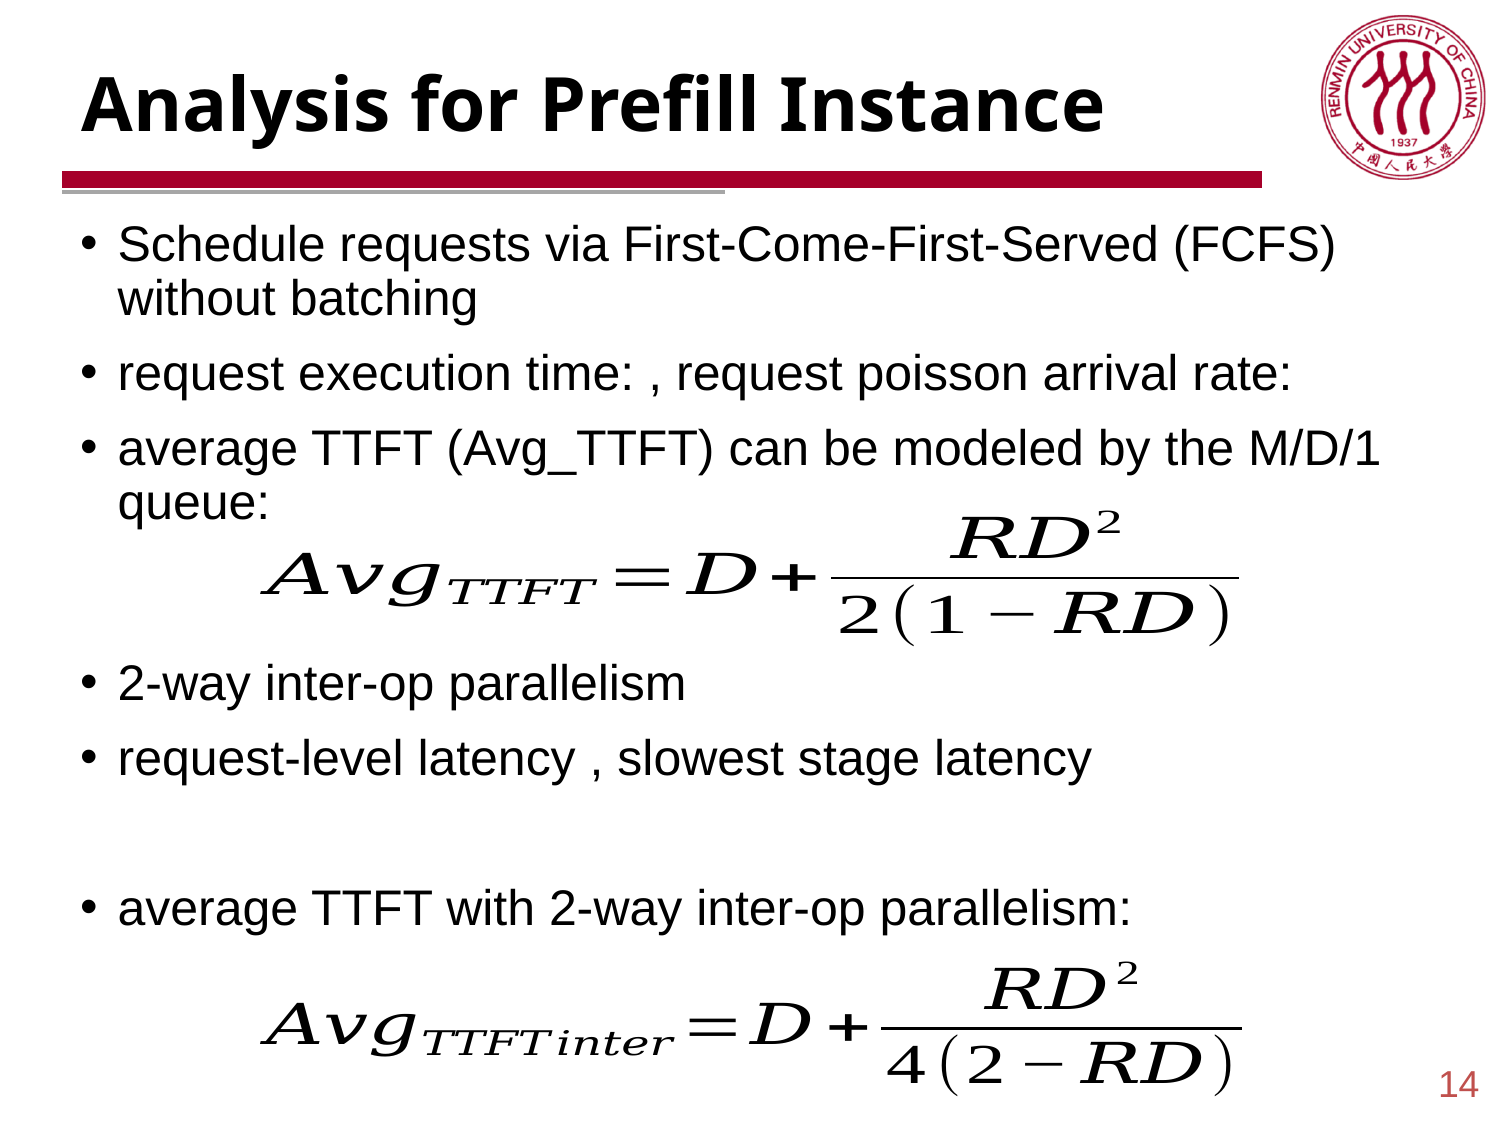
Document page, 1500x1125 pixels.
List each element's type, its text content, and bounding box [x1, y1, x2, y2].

picture [1320, 14, 1486, 180]
title Analysis for Prefill Instance [66, 36, 1361, 166]
